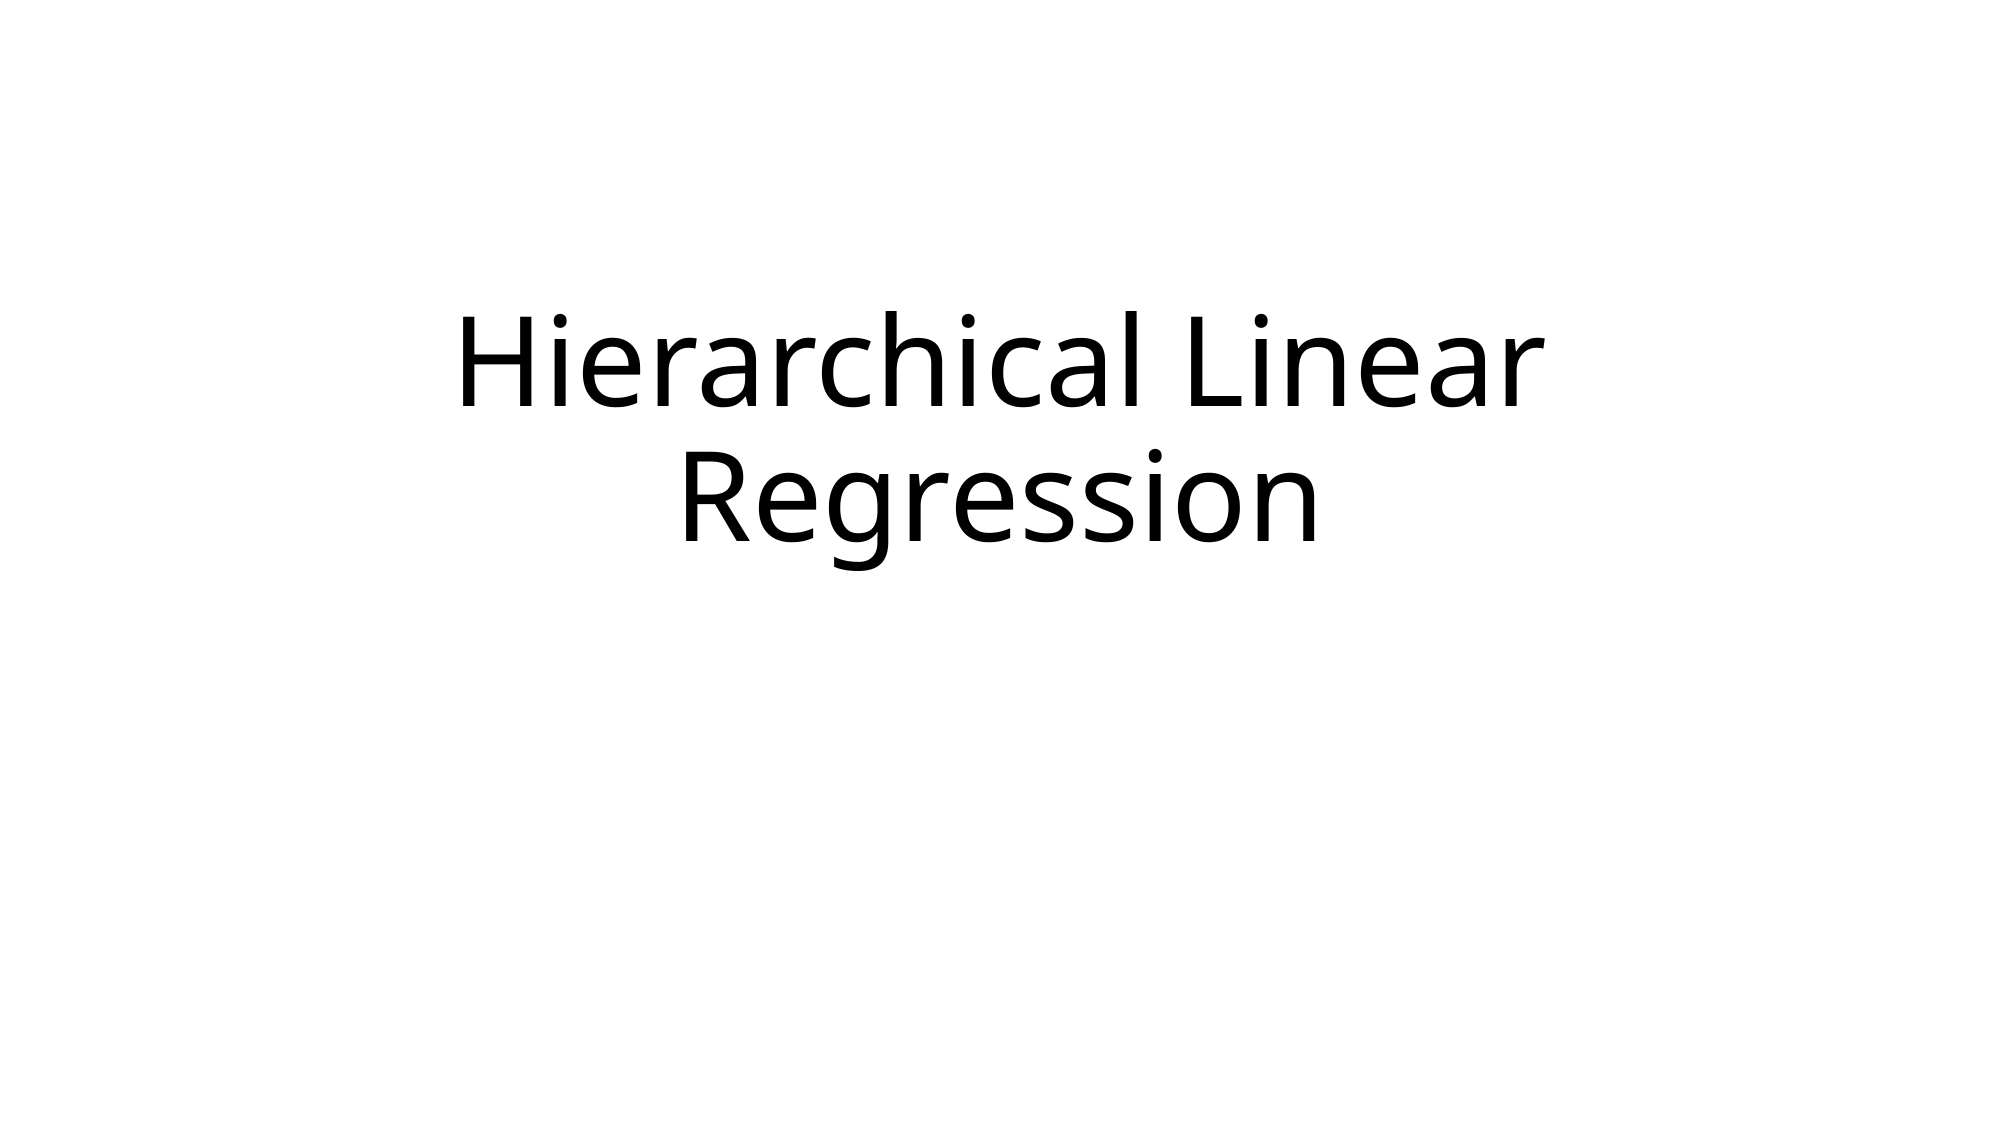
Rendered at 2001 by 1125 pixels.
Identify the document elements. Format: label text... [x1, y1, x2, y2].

title Hierarchical Linear Regression [249, 184, 1750, 576]
